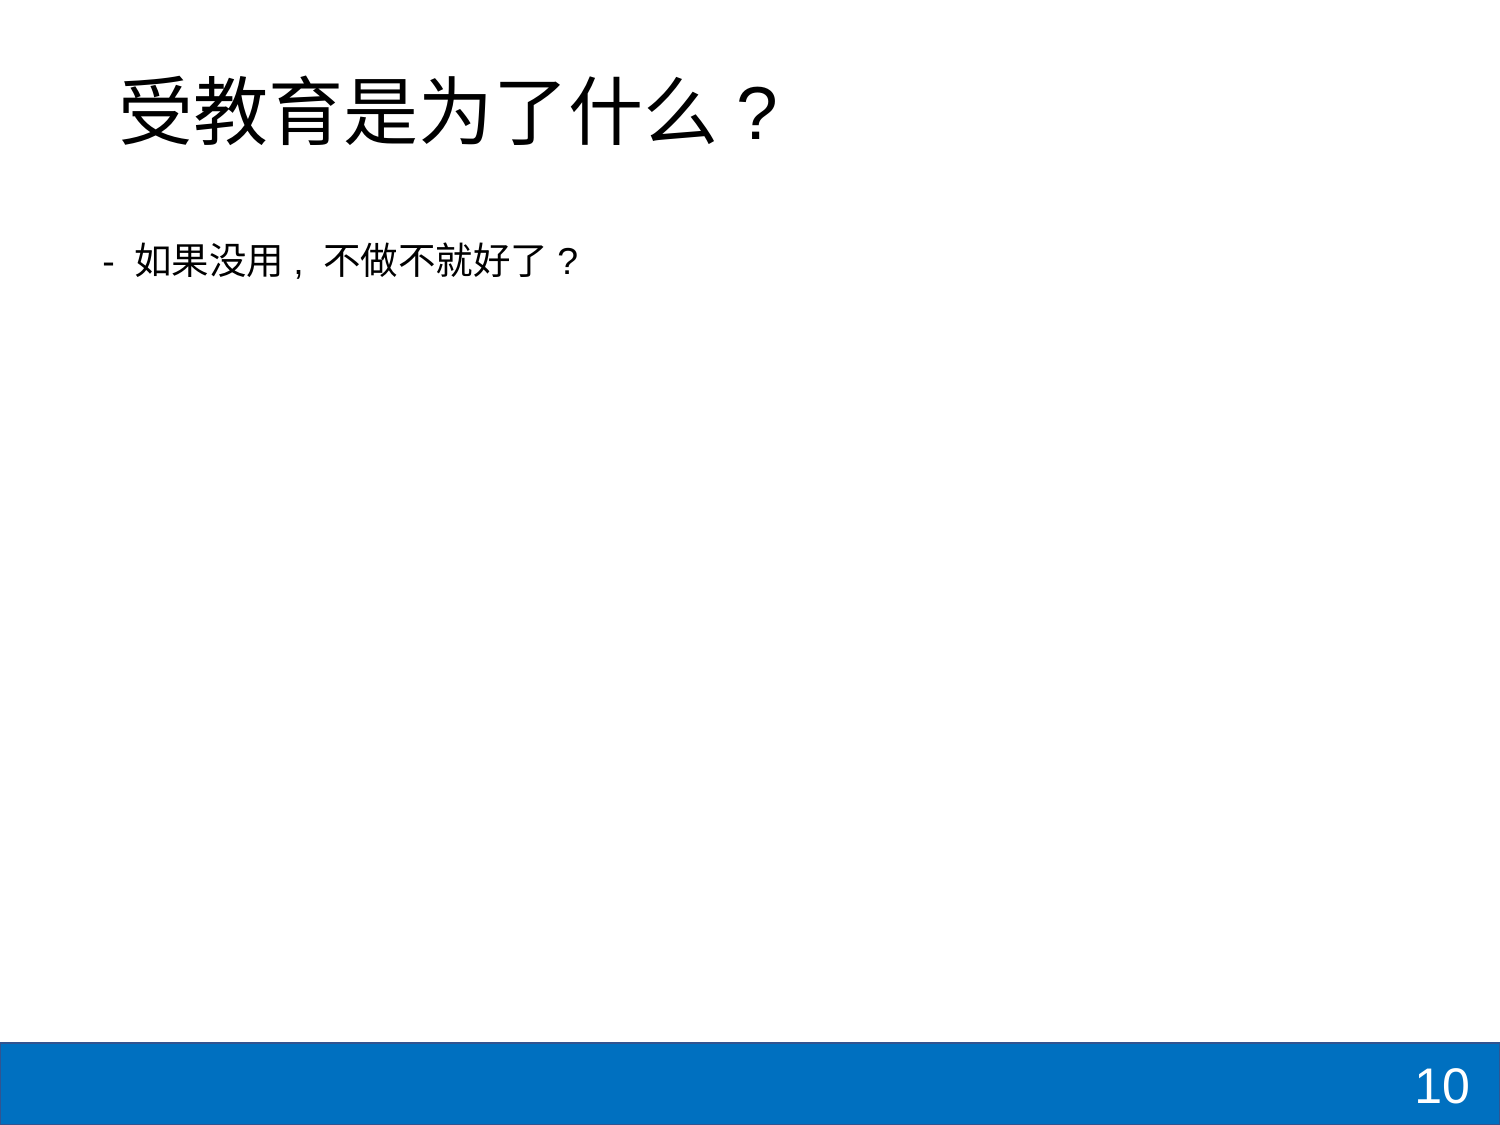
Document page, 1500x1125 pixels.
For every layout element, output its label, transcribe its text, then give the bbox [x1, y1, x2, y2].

text_box - 如果没用, 不做不就好了? [87, 229, 604, 334]
title 受教育是为了什么? [103, 59, 1397, 171]
slide_number 10 [1147, 1054, 1485, 1114]
